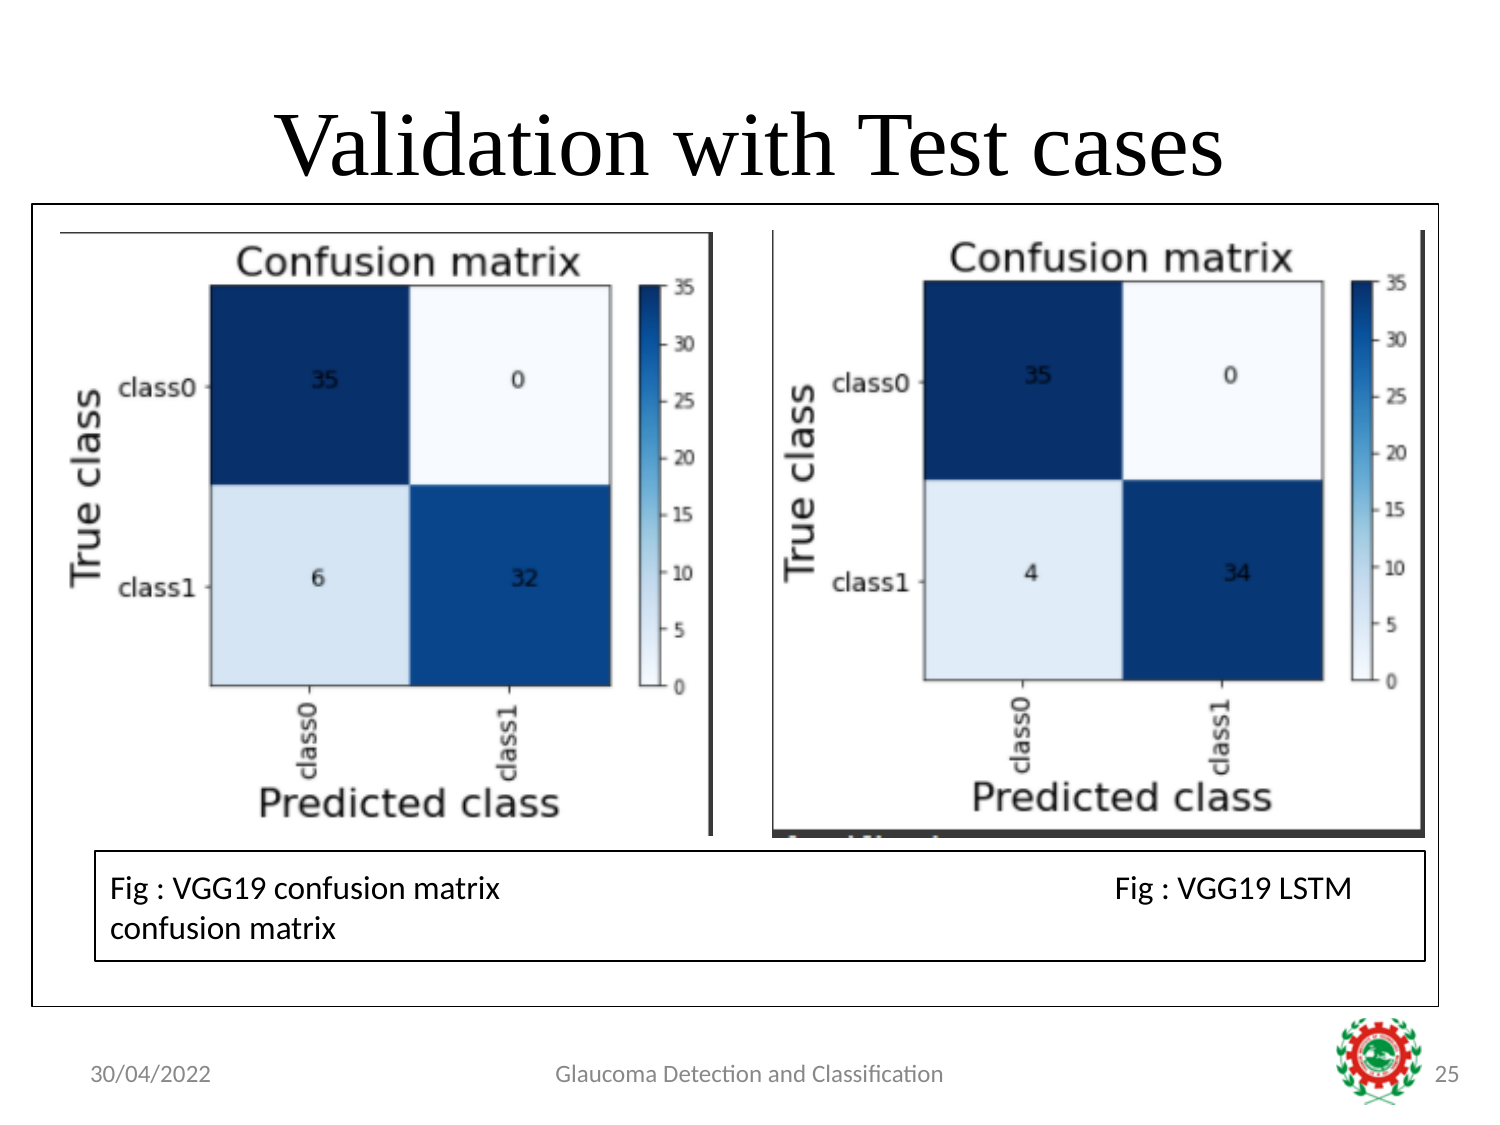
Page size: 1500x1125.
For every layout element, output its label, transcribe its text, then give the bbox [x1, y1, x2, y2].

picture [59, 232, 713, 837]
list [32, 204, 1439, 1007]
picture [1336, 1018, 1422, 1042]
slide_number ‹#› [1125, 1042, 1475, 1103]
picture [772, 230, 1426, 839]
footer Glaucoma Detection and Classification [512, 1042, 988, 1103]
text_box Fig : VGG19 confusion matrix Fig : VGG19 LSTM confusion matrix [94, 851, 1425, 961]
title Validation with Test cases [75, 45, 1425, 204]
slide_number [75, 1042, 425, 1103]
